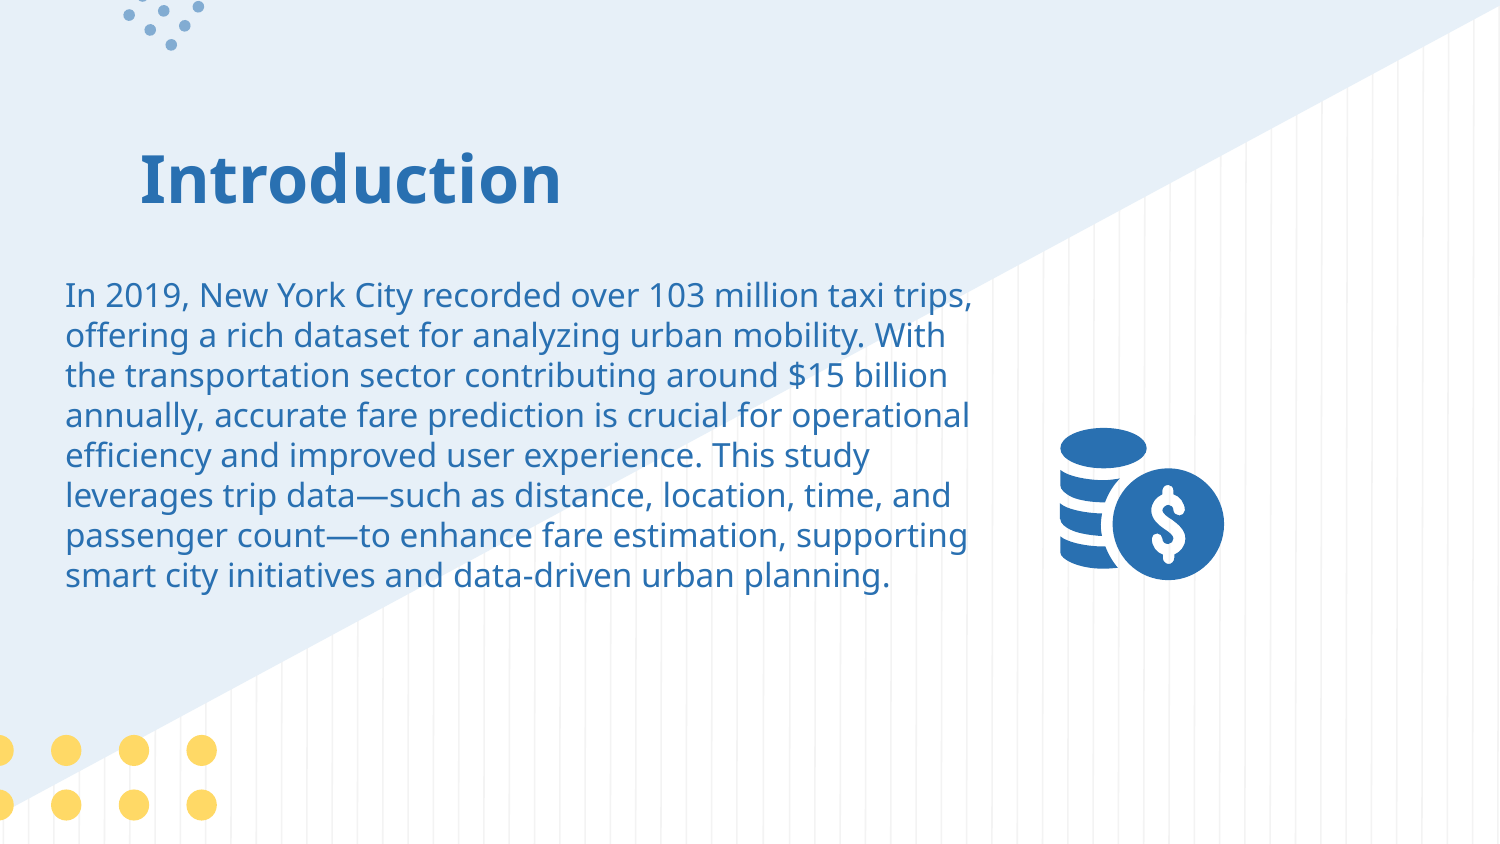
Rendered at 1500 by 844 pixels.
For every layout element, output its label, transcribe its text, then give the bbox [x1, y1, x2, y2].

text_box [1059, 427, 1225, 581]
title Introduction [125, 121, 815, 244]
title In 2019, New York City recorded over 103 million taxi trips, offering a rich dataset for analyzing urban mobility. With the transportation sector contributing around $15 billion annually, accurate fare prediction is crucial for operational efficiency and improved user experience. This study leverages trip data—such as distance, location, time, and passenger count—to enhance fare estimation, supporting smart city initiatives and data-driven urban planning. [50, 259, 1000, 635]
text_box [131, 0, 196, 41]
